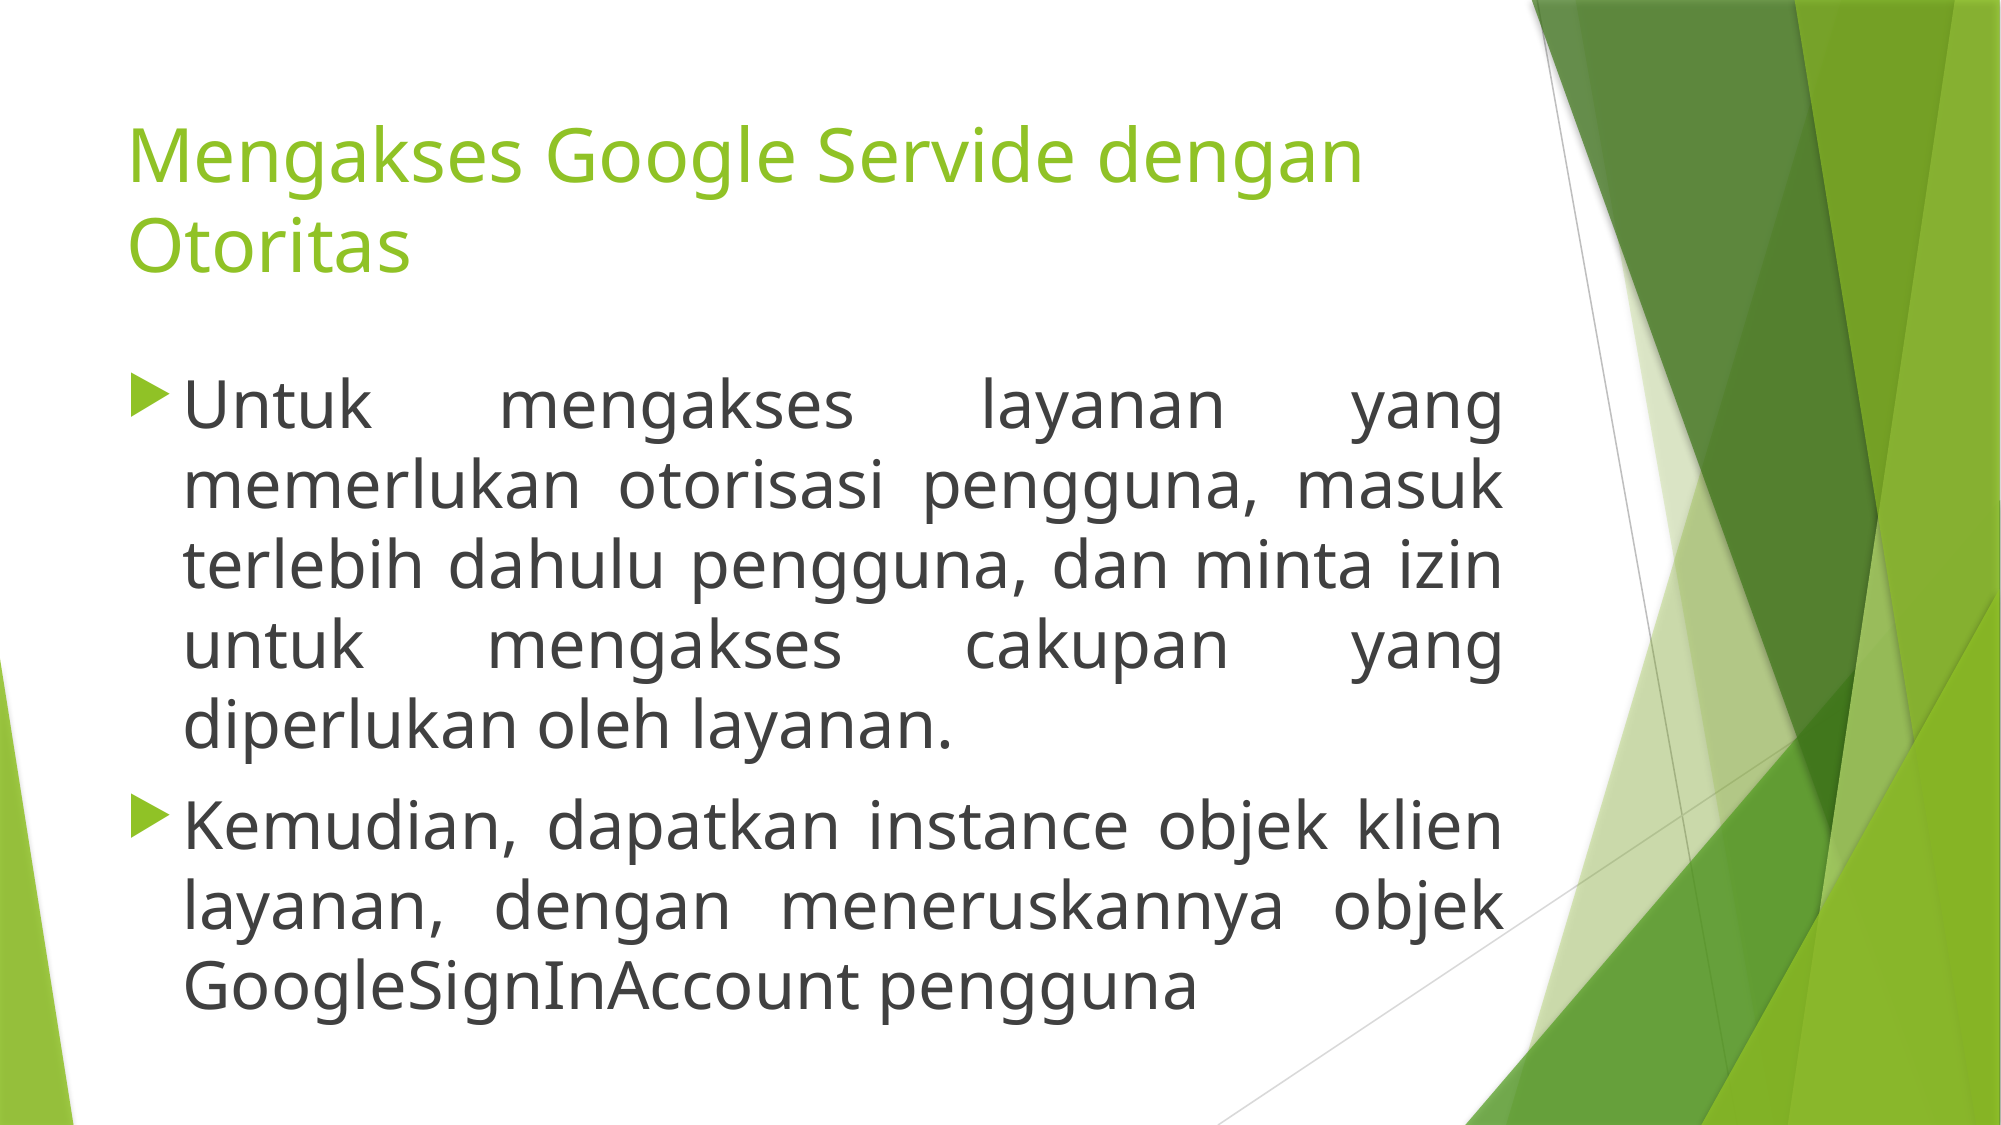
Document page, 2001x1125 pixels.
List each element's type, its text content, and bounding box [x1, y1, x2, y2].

title Mengakses Google Servide dengan Otoritas [111, 99, 1522, 317]
list Untuk mengakses layanan yang memerlukan otorisasi pengguna, masuk terlebih dahulu pengguna, dan minta izin untuk mengakses cakupan yang diperlukan oleh layanan. Kemudian, dapatkan instance objek klien layanan, dengan meneruskannya objek GoogleSignInAccount pengguna [111, 354, 1522, 992]
